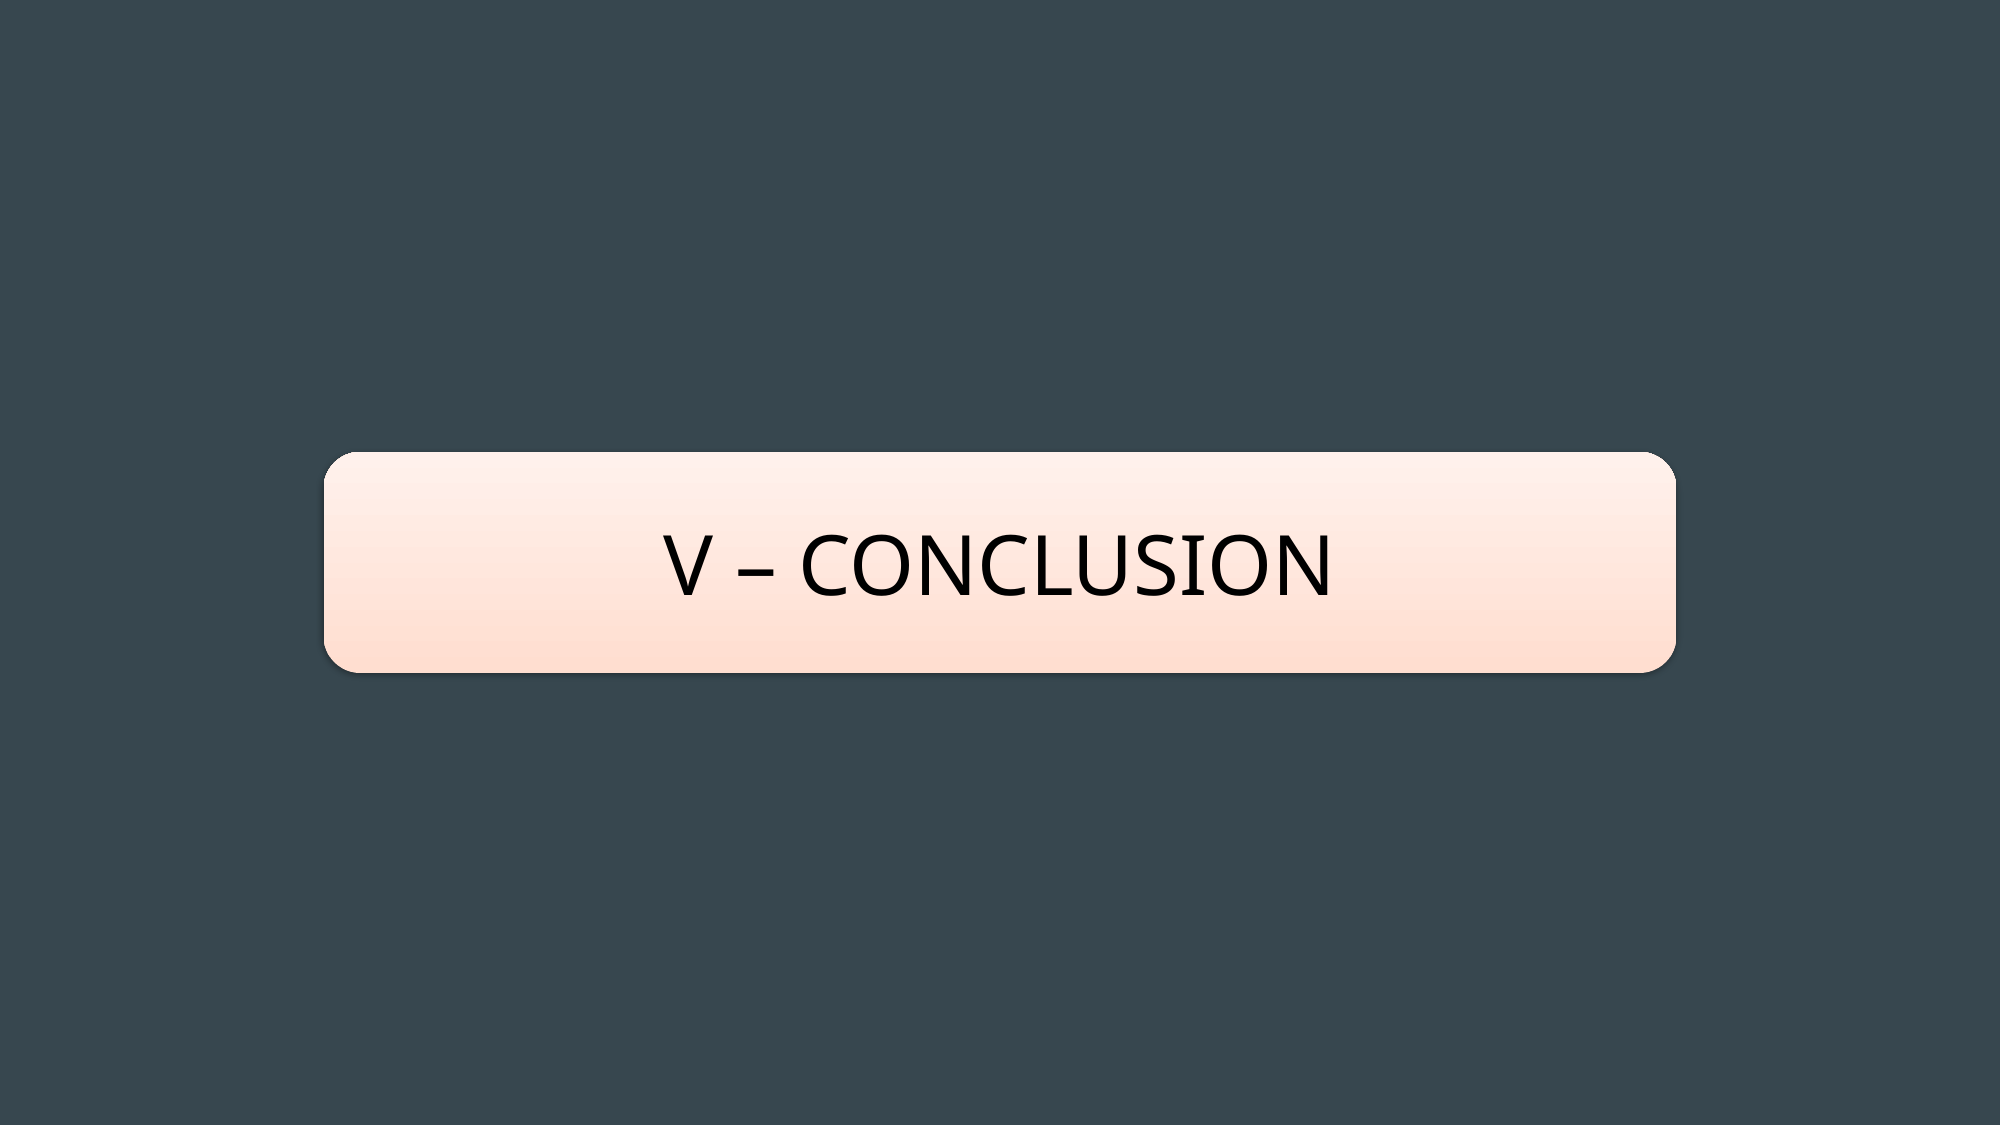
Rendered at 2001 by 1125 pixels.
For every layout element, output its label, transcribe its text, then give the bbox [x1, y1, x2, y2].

text_box V – CONCLUSION [322, 451, 1678, 674]
